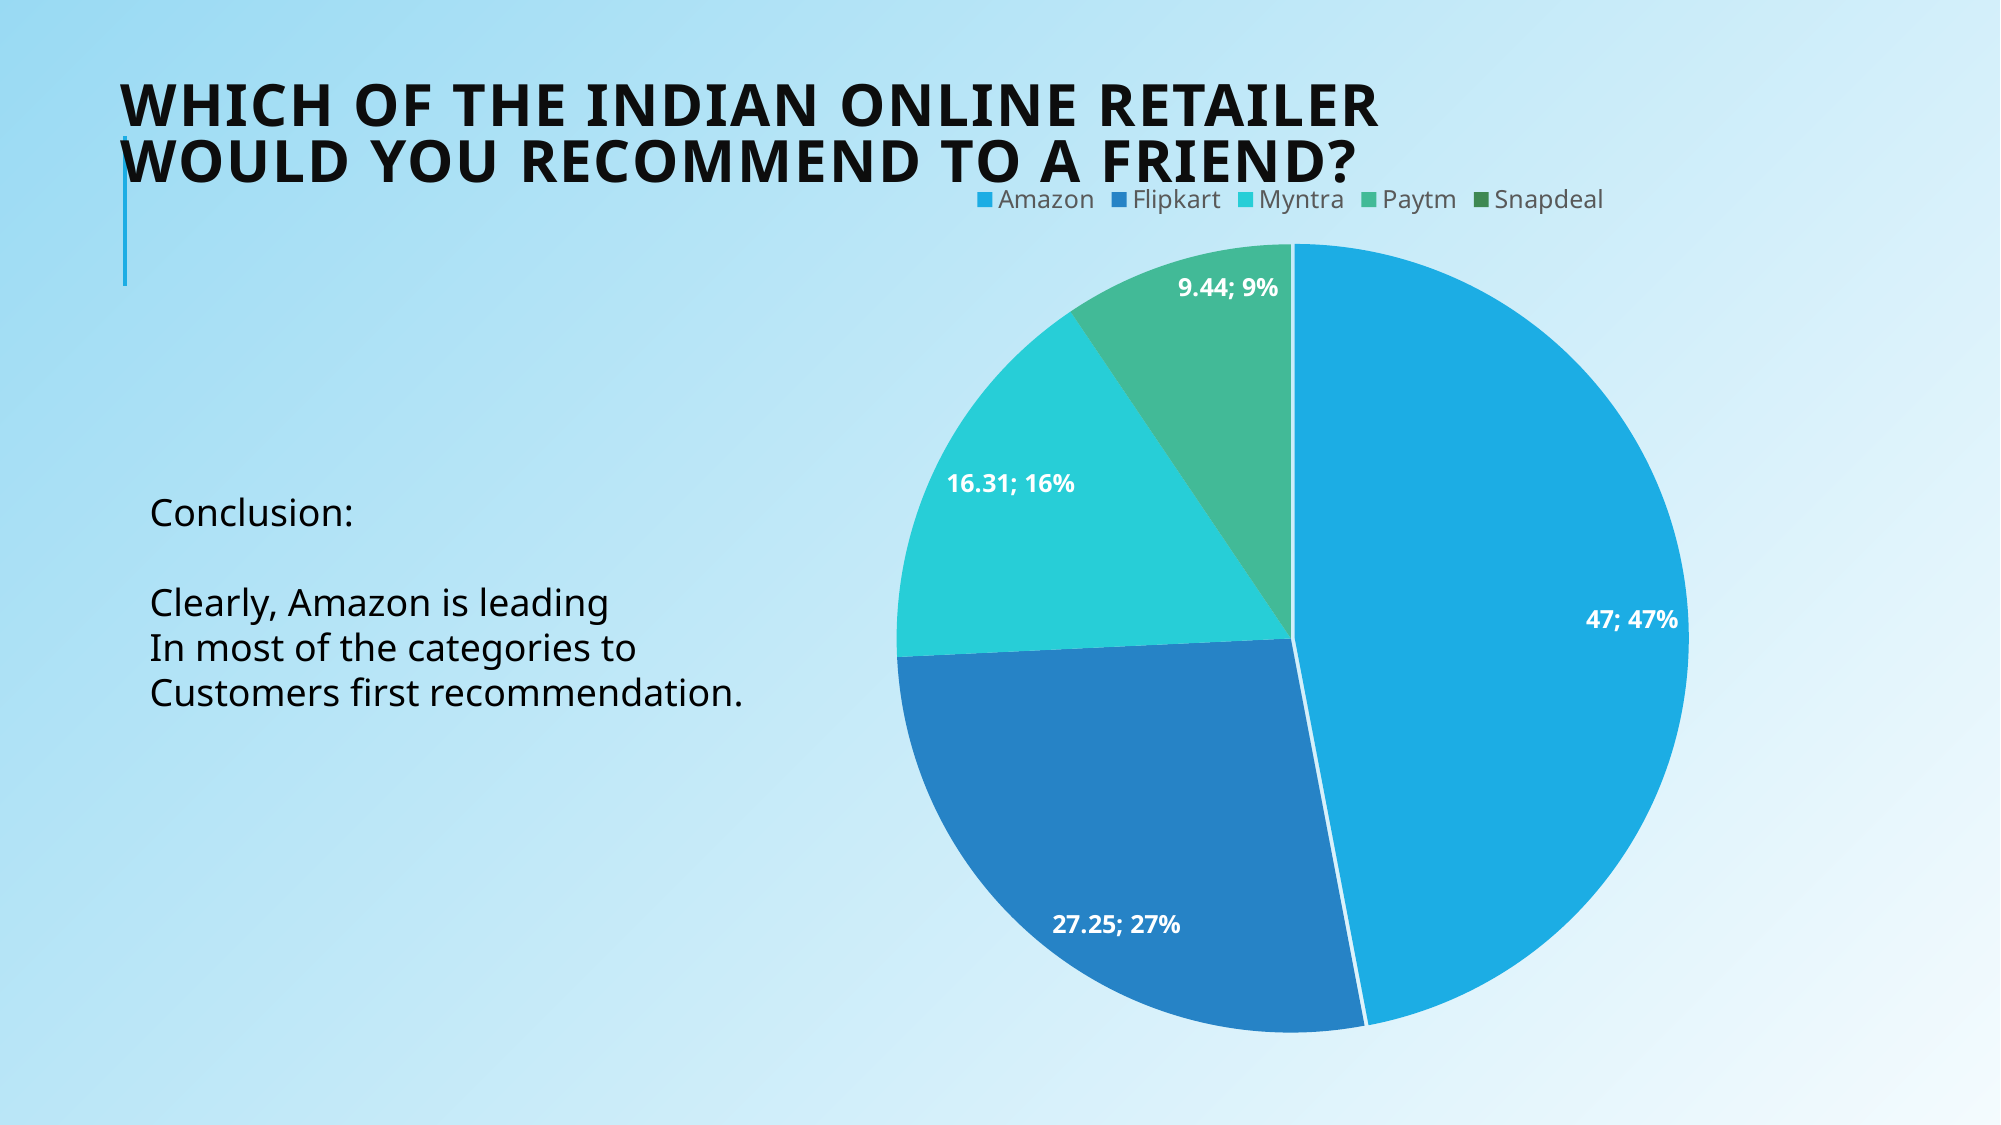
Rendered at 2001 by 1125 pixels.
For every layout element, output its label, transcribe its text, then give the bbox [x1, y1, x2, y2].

text_box Which of the Indian online retailer would you recommend to a friend? [106, 74, 1646, 285]
text_box Conclusion: Clearly, Amazon is leading In most of the categories to Customers first recommendation. [134, 482, 617, 722]
chart [623, 165, 1958, 1055]
